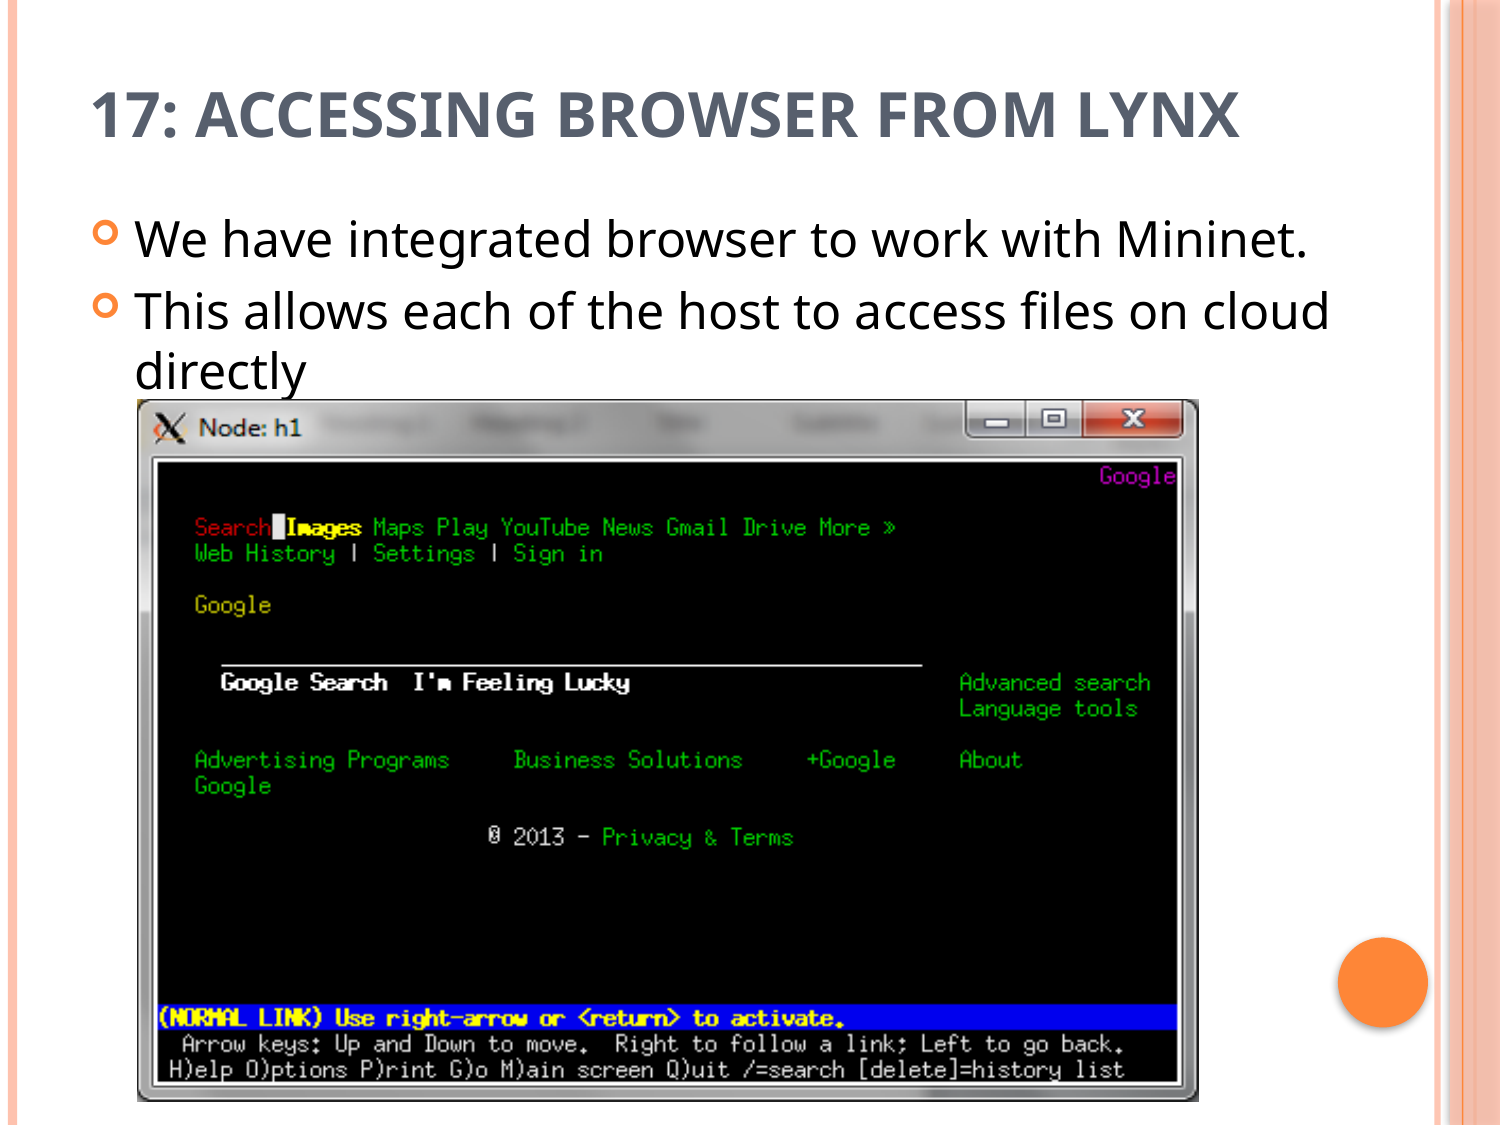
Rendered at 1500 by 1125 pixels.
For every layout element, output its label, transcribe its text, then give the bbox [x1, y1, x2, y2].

title 17: accessing browser from lynx [75, 45, 1300, 200]
list We have integrated browser to work with Mininet. This allows each of the host to access files on cloud directly [75, 200, 1363, 1062]
picture [136, 399, 1200, 1102]
